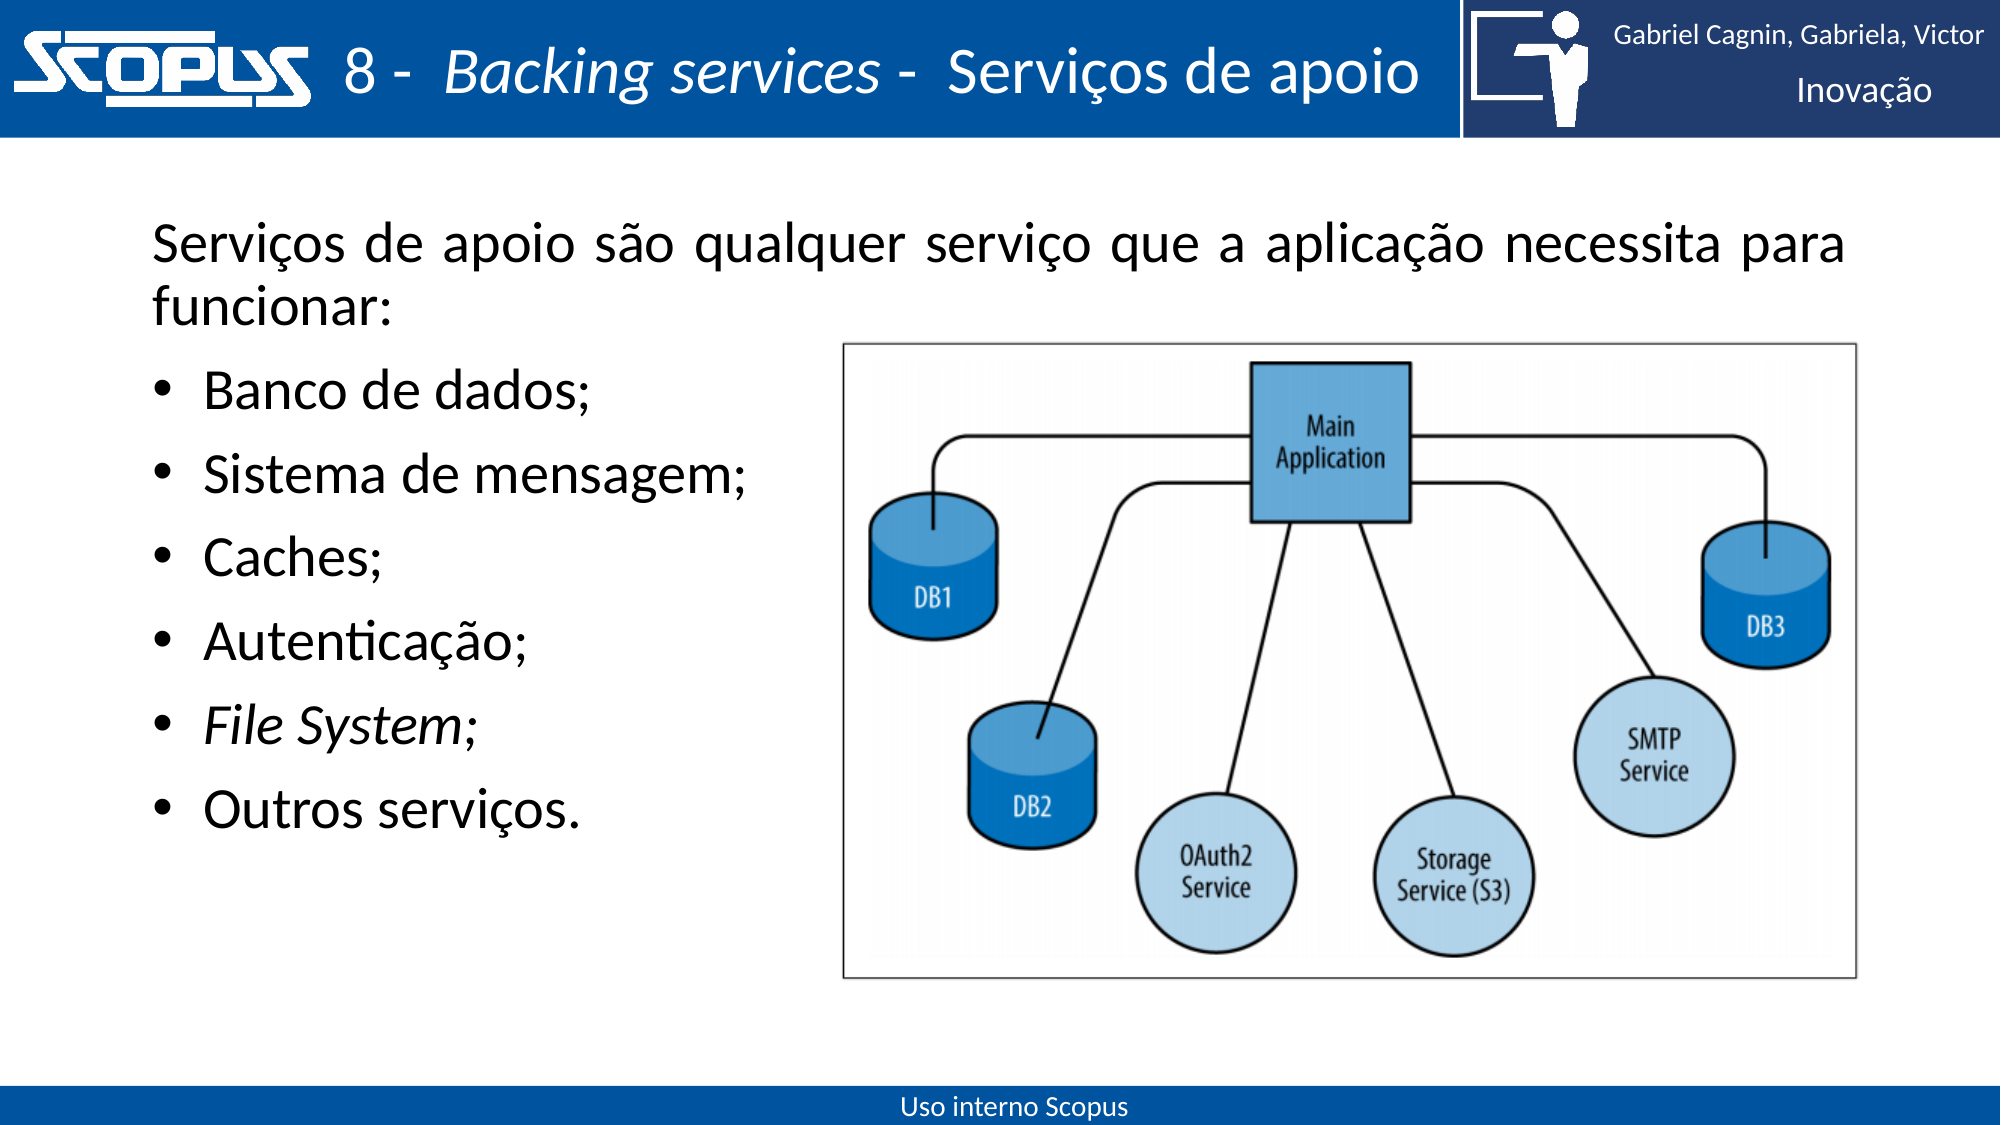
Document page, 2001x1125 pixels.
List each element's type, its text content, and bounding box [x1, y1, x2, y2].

title 8 - Backing services - Serviços de apoio [328, 12, 1456, 131]
picture [837, 336, 1863, 985]
picture [14, 31, 311, 107]
list Serviços de apoio são qualquer serviço que a aplicação necessita para funcionar: Banco de dados; Sistema de mensagem; Caches; Autenticação; File System; Outros serviços. [137, 204, 1863, 1014]
picture [1471, 11, 1588, 127]
